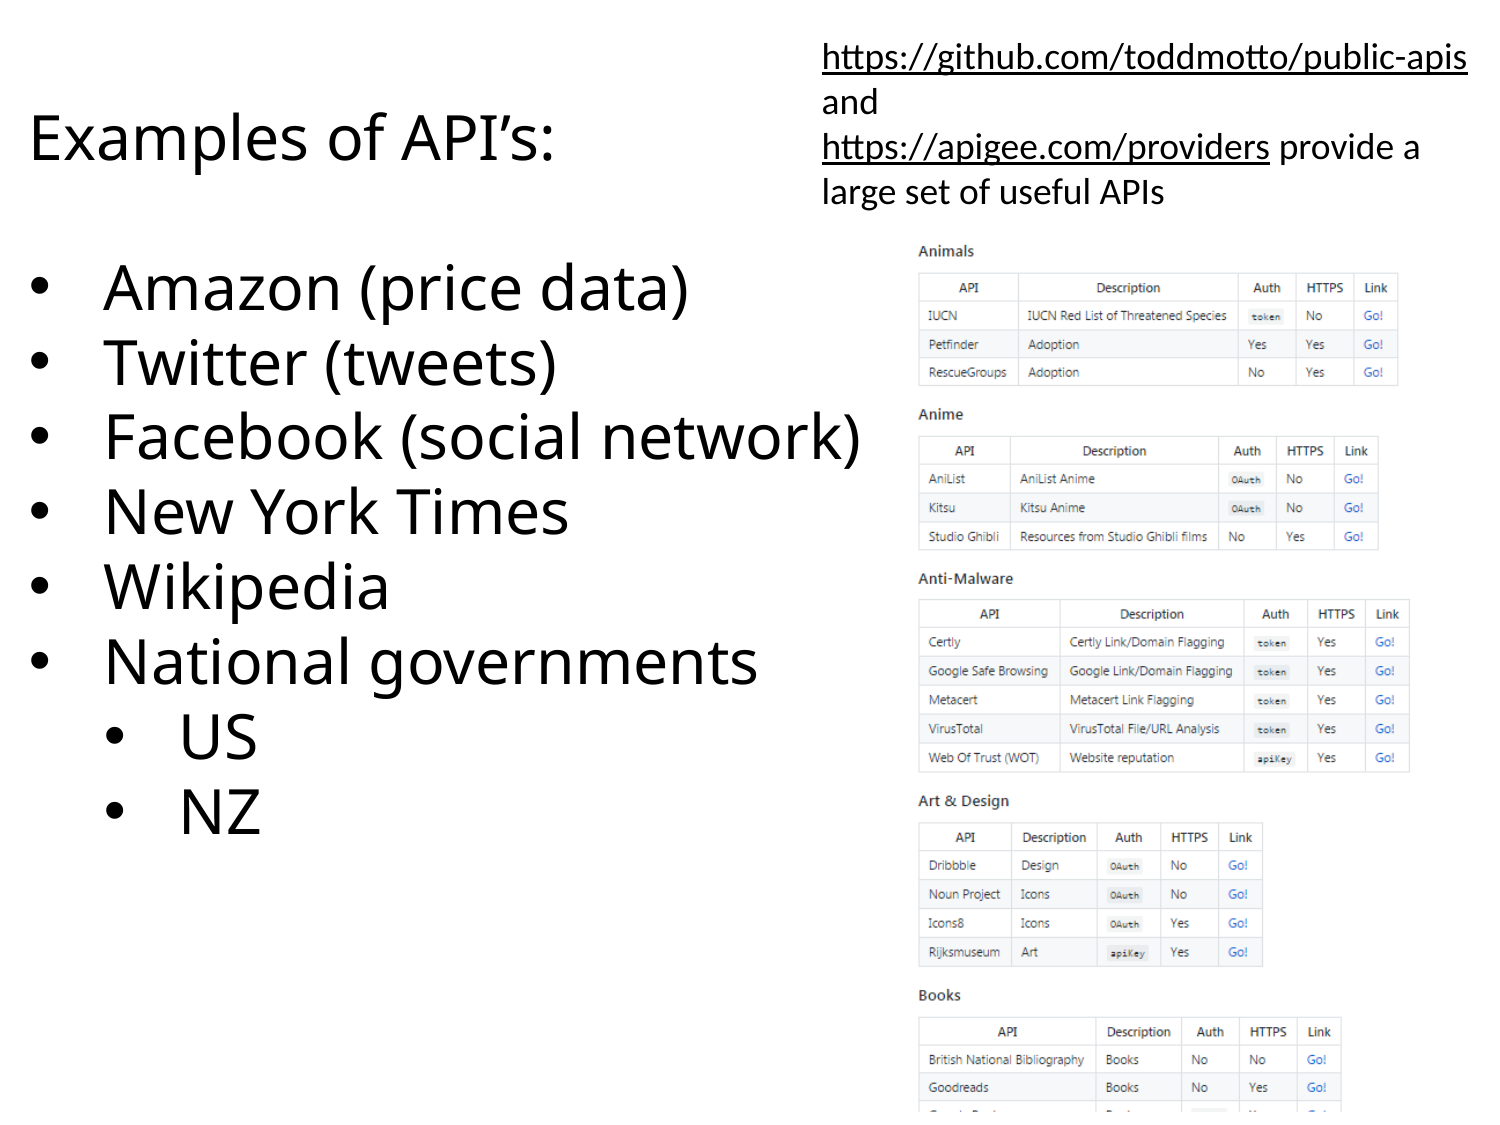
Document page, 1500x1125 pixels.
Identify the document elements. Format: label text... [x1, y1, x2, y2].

text_box Examples of API’s: Amazon (price data) Twitter (tweets) Facebook (social network) New York Times Wikipedia National governments US NZ [14, 90, 878, 1005]
text_box https://github.com/toddmotto/public-apis and https://apigee.com/providers provide a large set of useful APIs [806, 24, 1500, 310]
picture [899, 238, 1438, 1112]
